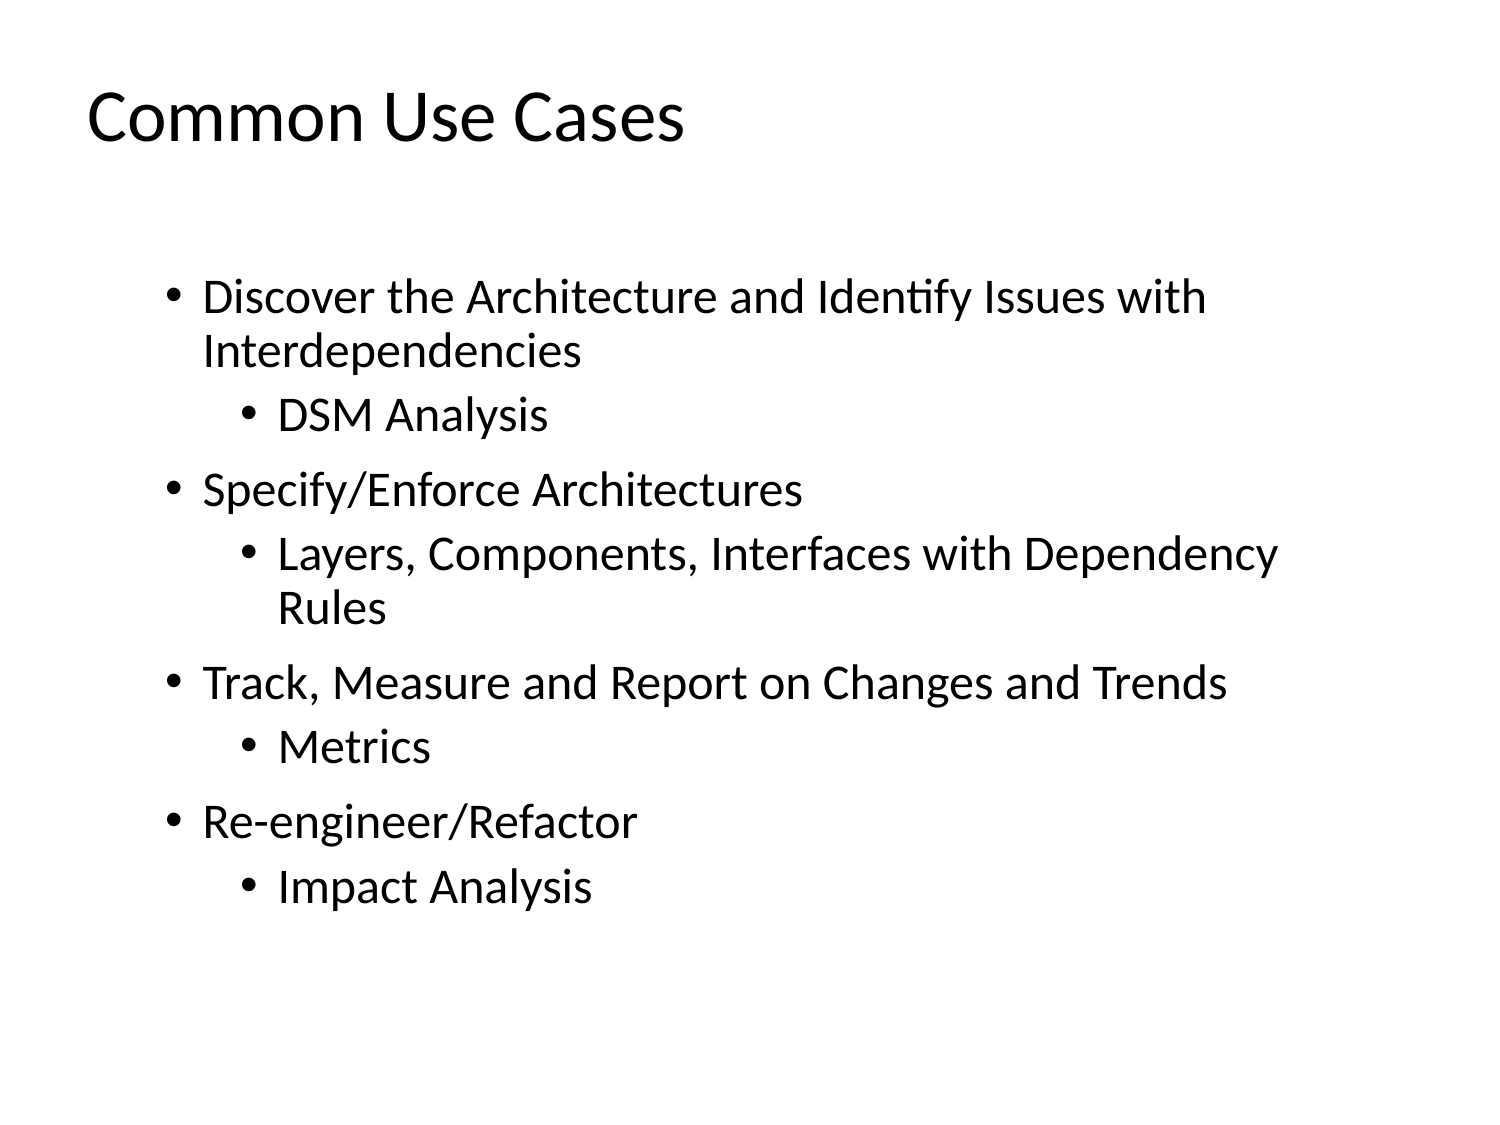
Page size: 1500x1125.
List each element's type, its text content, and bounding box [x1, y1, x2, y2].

list Discover the Architecture and Identify Issues with Interdependencies DSM Analysis Specify/Enforce Architectures Layers, Components, Interfaces with Dependency Rules Track, Measure and Report on Changes and Trends Metrics Re-engineer/Refactor Impact Analysis [150, 262, 1404, 964]
text_box Common Use Cases [72, 58, 1301, 182]
